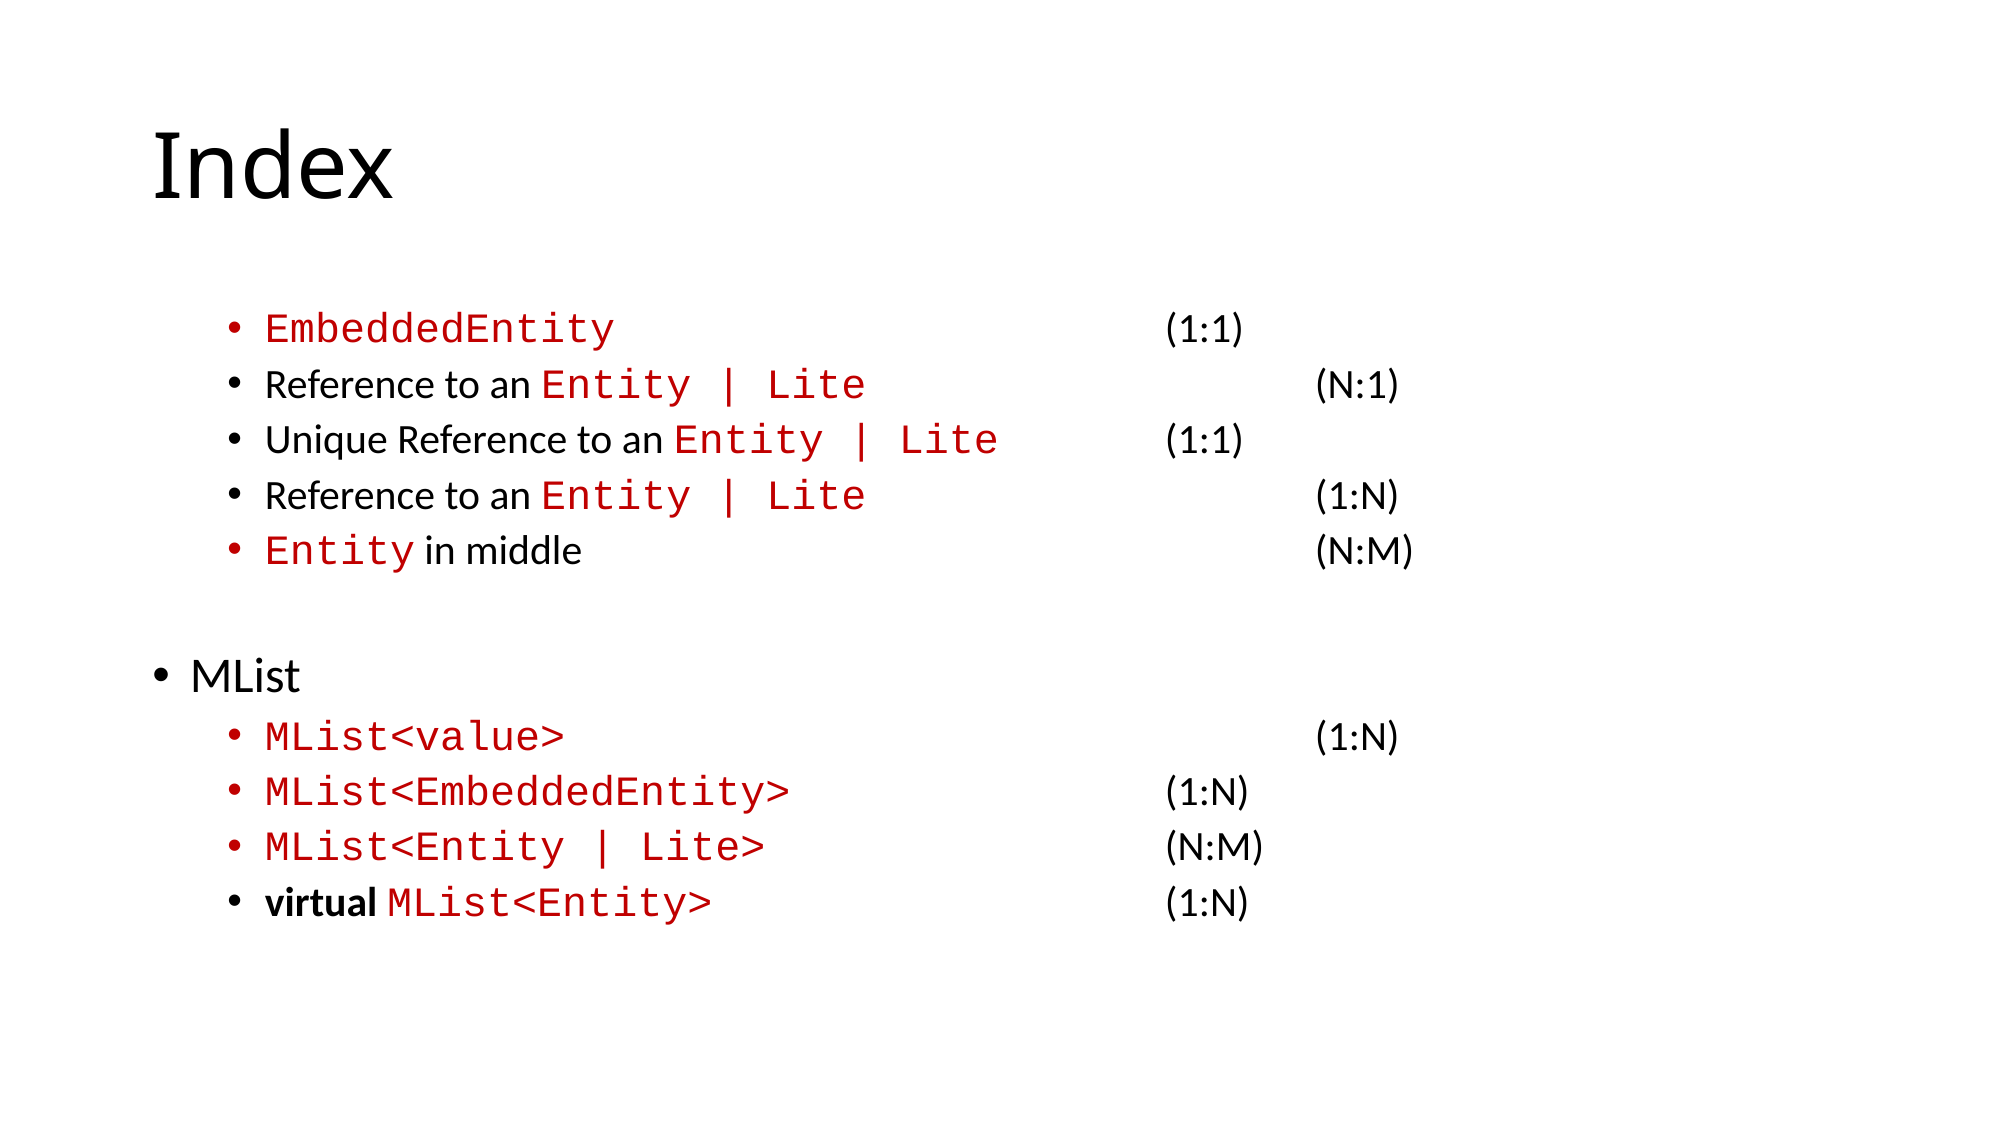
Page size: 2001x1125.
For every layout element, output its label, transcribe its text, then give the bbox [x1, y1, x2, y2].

title Index [137, 59, 1863, 278]
list EmbeddedEntity (1:1) Reference to an Entity | Lite (N:1) Unique Reference to an Entity | Lite (1:1) Reference to an Entity | Lite (1:N) Entity in middle (N:M) MList MList<value> (1:N) MList<EmbeddedEntity> (1:N) MList<Entity | Lite> (N:M) virtual MList<Entity> (1:N) [137, 299, 1863, 1050]
